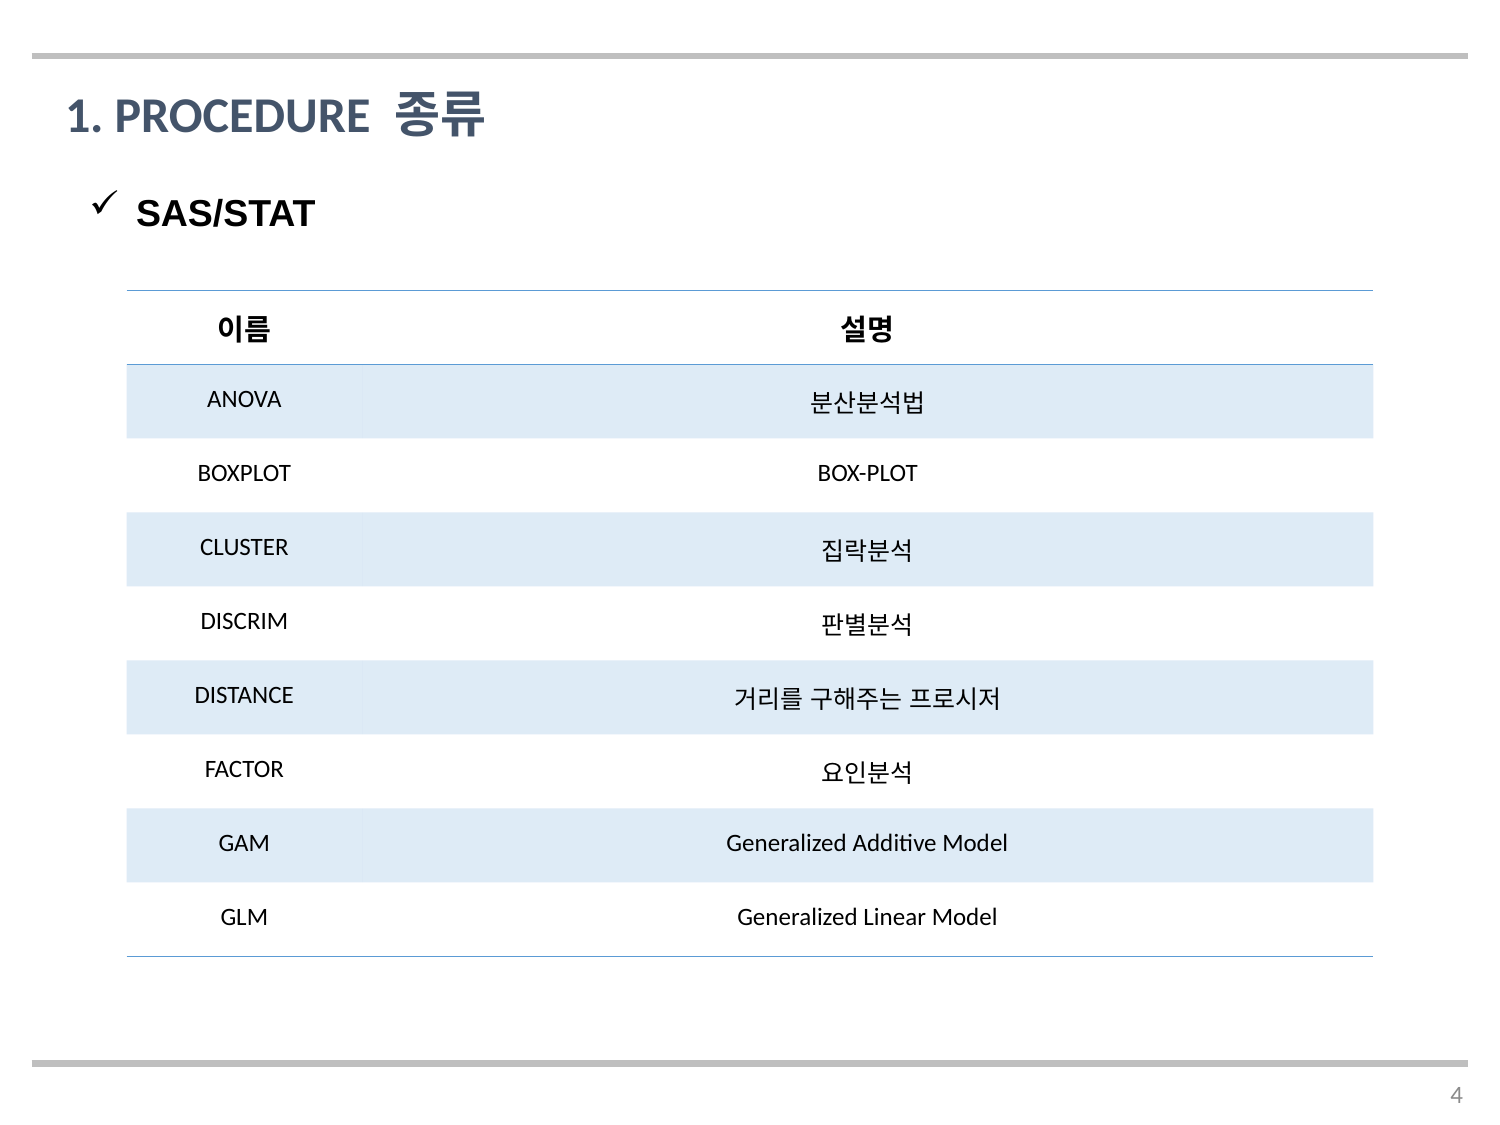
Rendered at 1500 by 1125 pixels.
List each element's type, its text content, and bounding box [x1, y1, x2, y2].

table_cell Generalized Linear Model [362, 882, 1373, 956]
table_cell 분산분석법 [362, 365, 1373, 438]
table_cell DISCRIM [127, 586, 362, 660]
table_cell Generalized Additive Model [362, 808, 1373, 882]
text_box 1. PROCEDURE 종류 [50, 75, 968, 151]
table_cell CLUSTER [127, 512, 362, 586]
table_cell 요인분석 [362, 734, 1373, 808]
table_cell BOX-PLOT [362, 438, 1373, 512]
table_cell 거리를 구해주는 프로시저 [362, 660, 1373, 734]
table_cell GAM [127, 808, 362, 882]
table_cell 집락분석 [362, 512, 1373, 586]
text_box SAS/STAT [74, 158, 604, 241]
table_cell DISTANCE [127, 660, 362, 734]
table_cell ANOVA [127, 365, 362, 438]
table_cell FACTOR [127, 734, 362, 808]
table_cell BOXPLOT [127, 438, 362, 512]
table_header 이름 [127, 291, 362, 364]
table_header 설명 [362, 291, 1373, 364]
table_cell 판별분석 [362, 586, 1373, 660]
table_cell GLM [127, 882, 362, 956]
